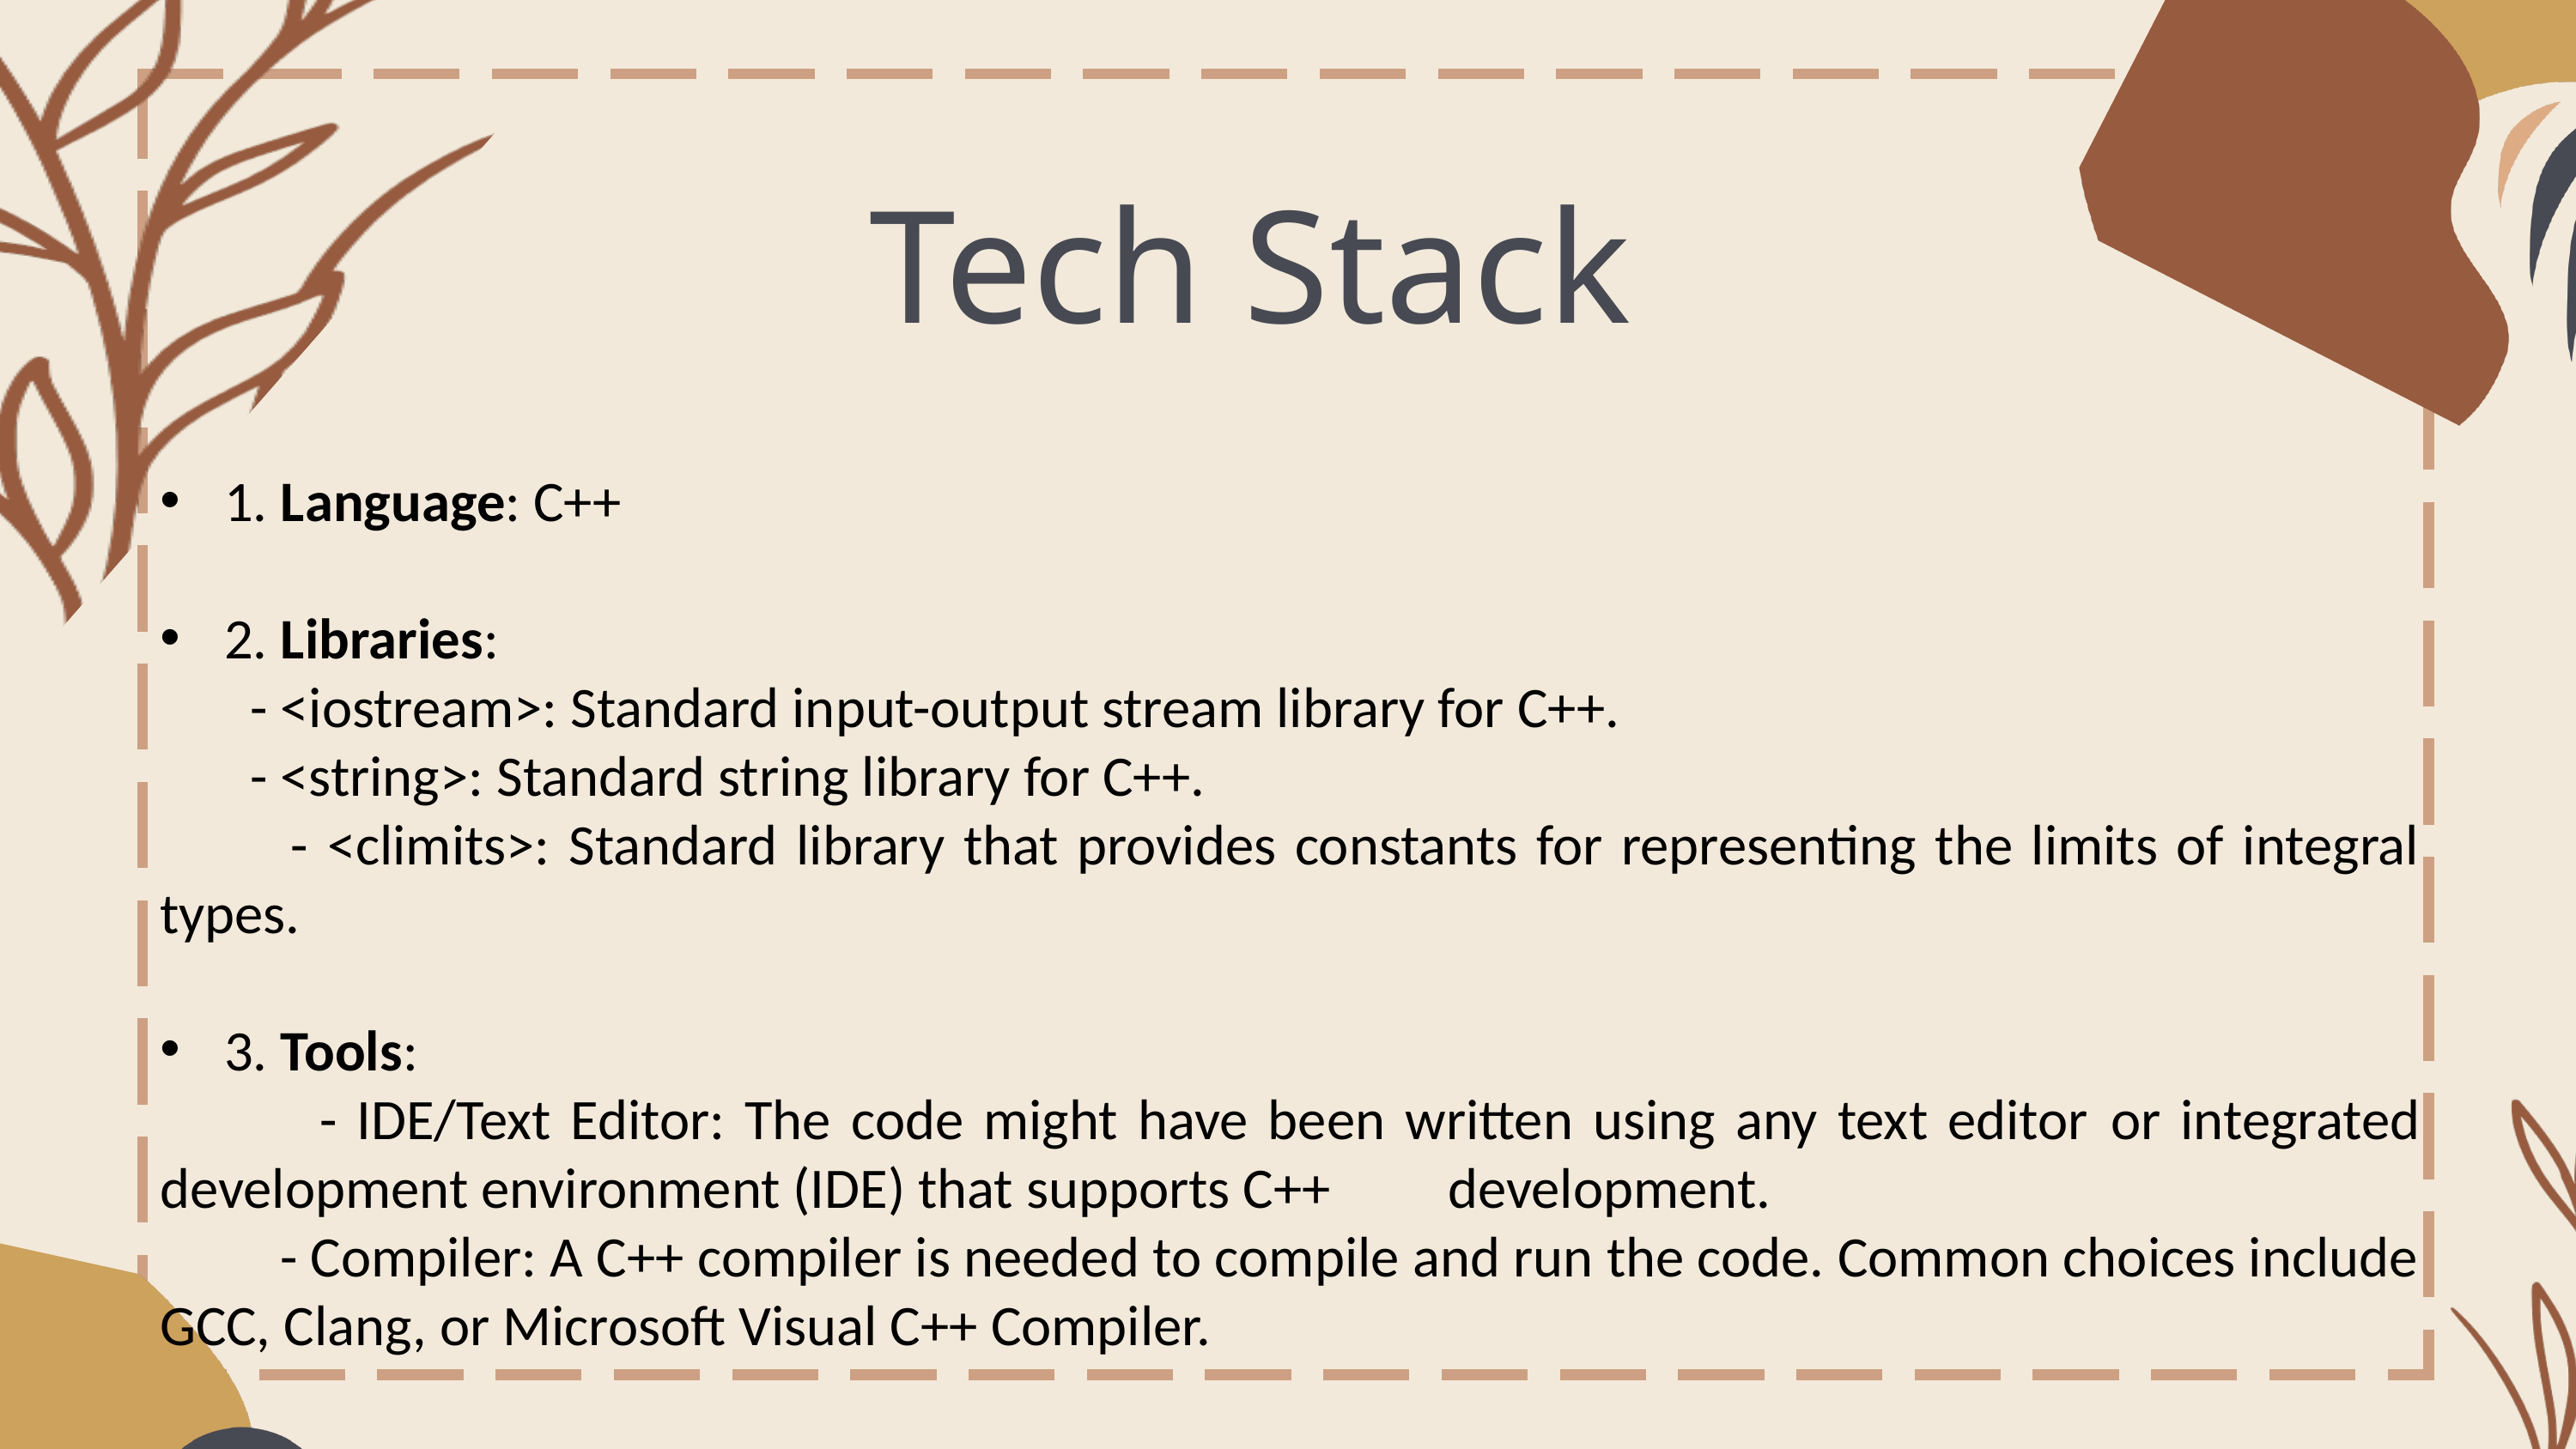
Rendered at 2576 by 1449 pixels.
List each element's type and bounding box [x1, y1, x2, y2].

text_box [0, 0, 467, 698]
text_box [2425, 1087, 2576, 1449]
text_box [2128, 0, 2576, 486]
text_box [142, 73, 2429, 1375]
text_box [0, 1243, 319, 1449]
